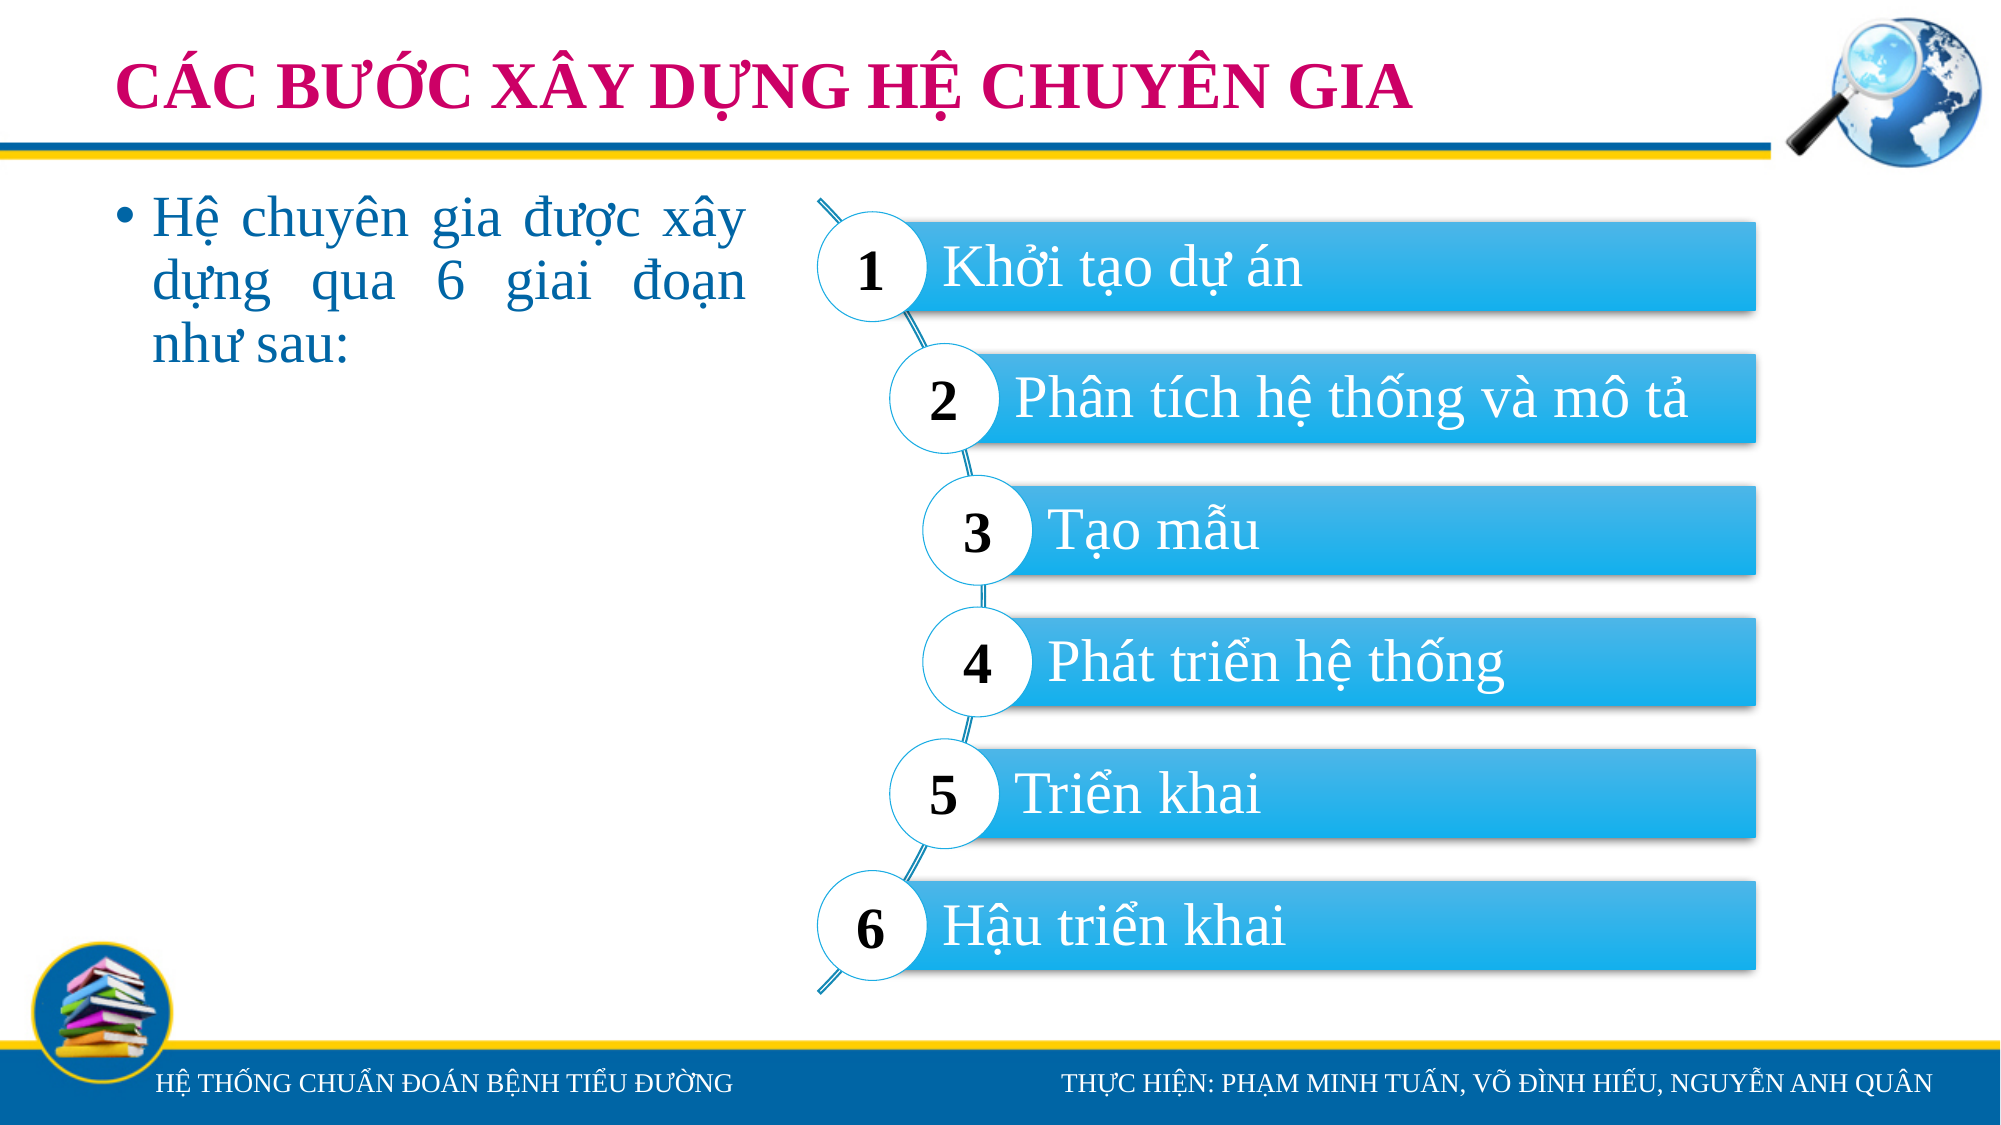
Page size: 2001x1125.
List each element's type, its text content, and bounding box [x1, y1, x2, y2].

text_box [805, 178, 1768, 1014]
picture [0, 0, 2001, 1125]
title CÁC BƯỚC XÂY DỰNG HỆ CHUYÊN GIA [99, 32, 1768, 141]
list Hệ chuyên gia được xây dựng qua 6 giai đoạn như sau: [99, 178, 762, 1014]
